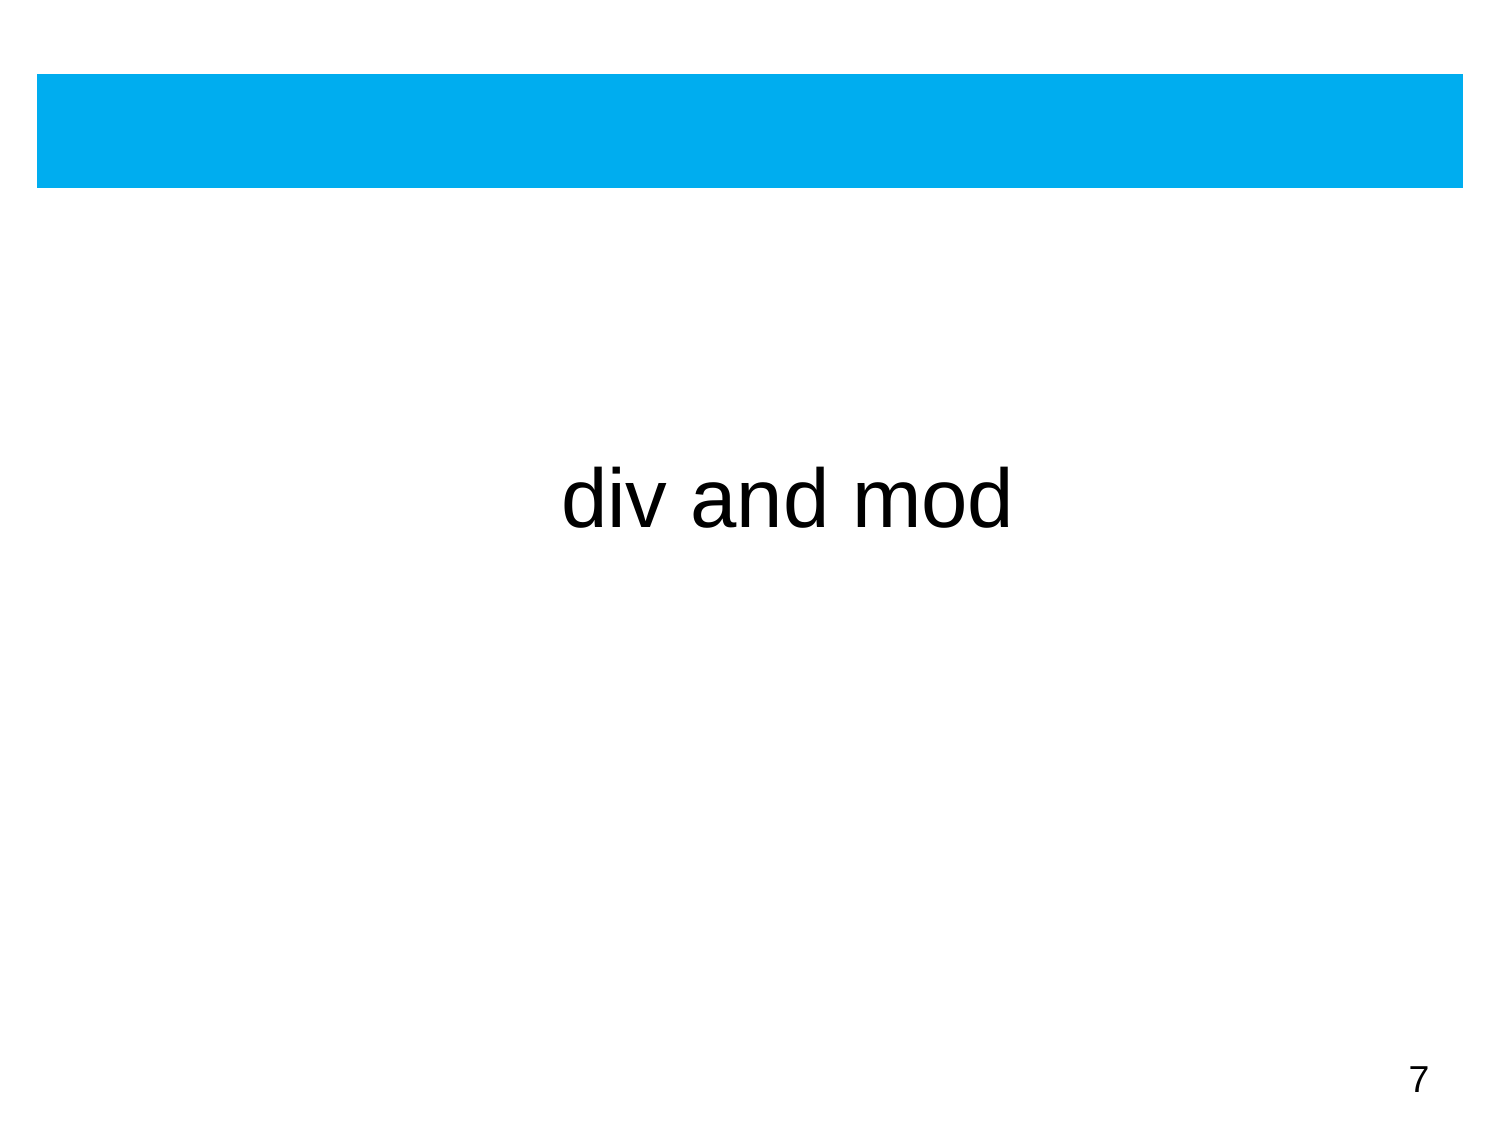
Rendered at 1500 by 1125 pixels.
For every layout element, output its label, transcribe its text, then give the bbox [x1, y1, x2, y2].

title div and mod [113, 399, 1463, 588]
